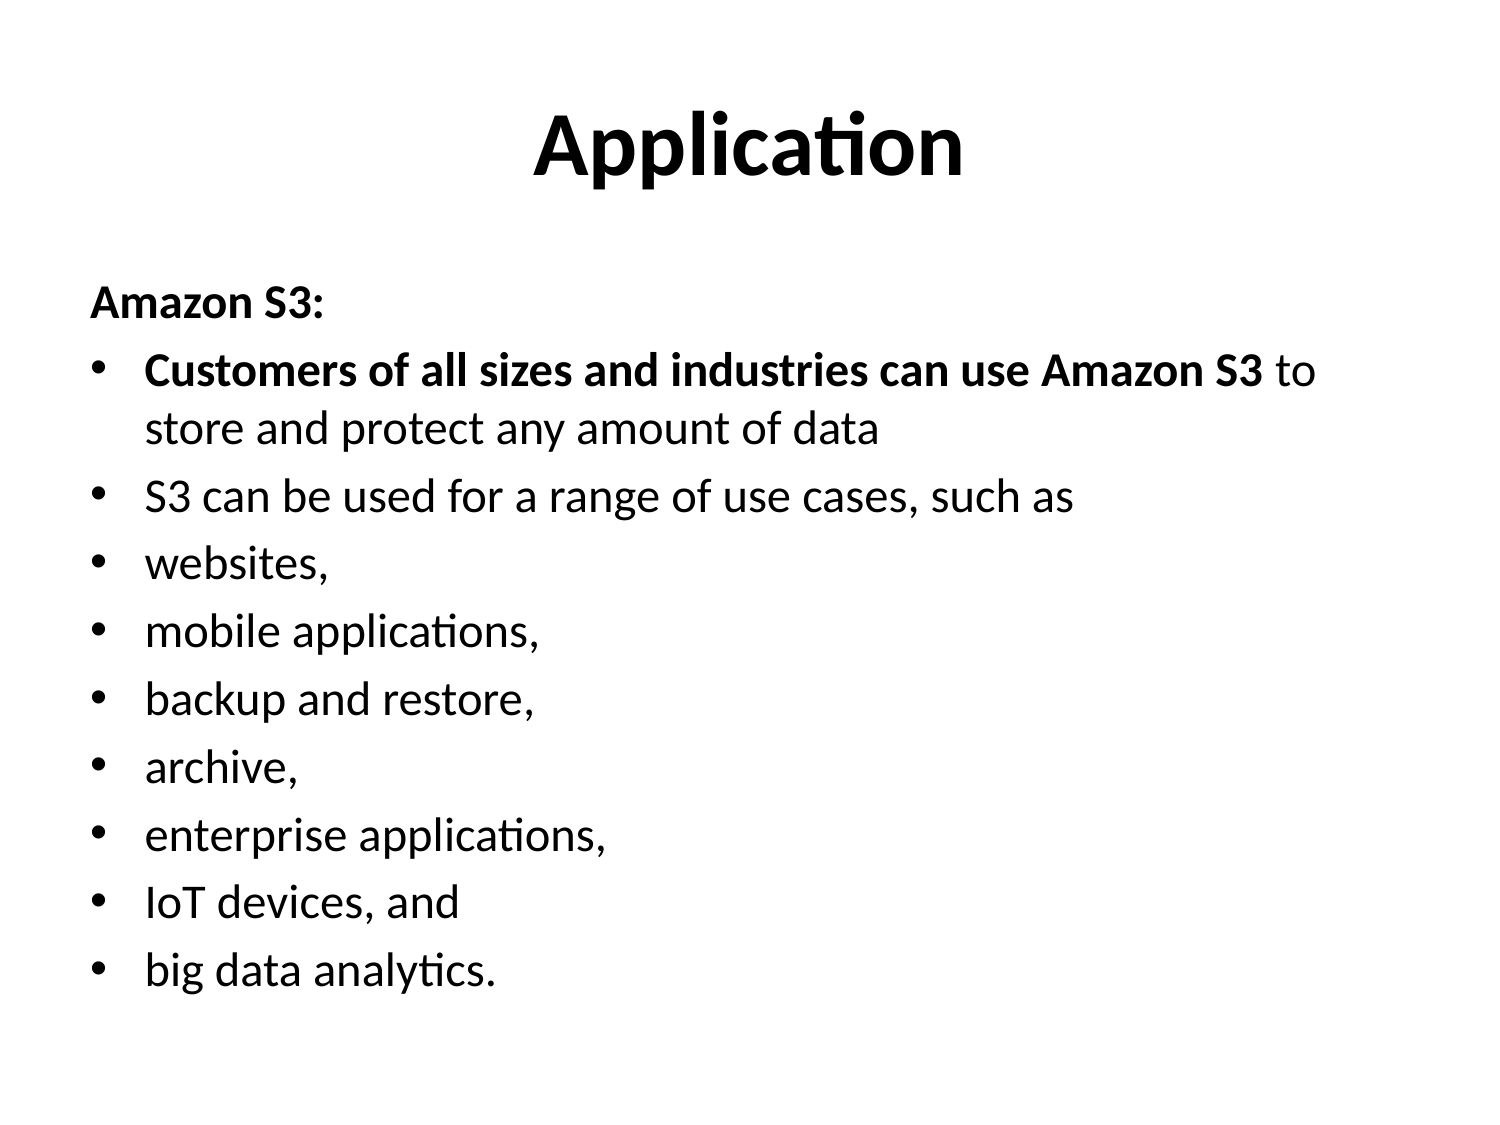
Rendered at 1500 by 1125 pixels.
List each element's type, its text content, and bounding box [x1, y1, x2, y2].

list Amazon S3: Customers of all sizes and industries can use Amazon S3 to store and protect any amount of data S3 can be used for a range of use cases, such as websites, mobile applications, backup and restore, archive, enterprise applications, IoT devices, and big data analytics. [75, 262, 1425, 1005]
title Application [75, 45, 1425, 233]
